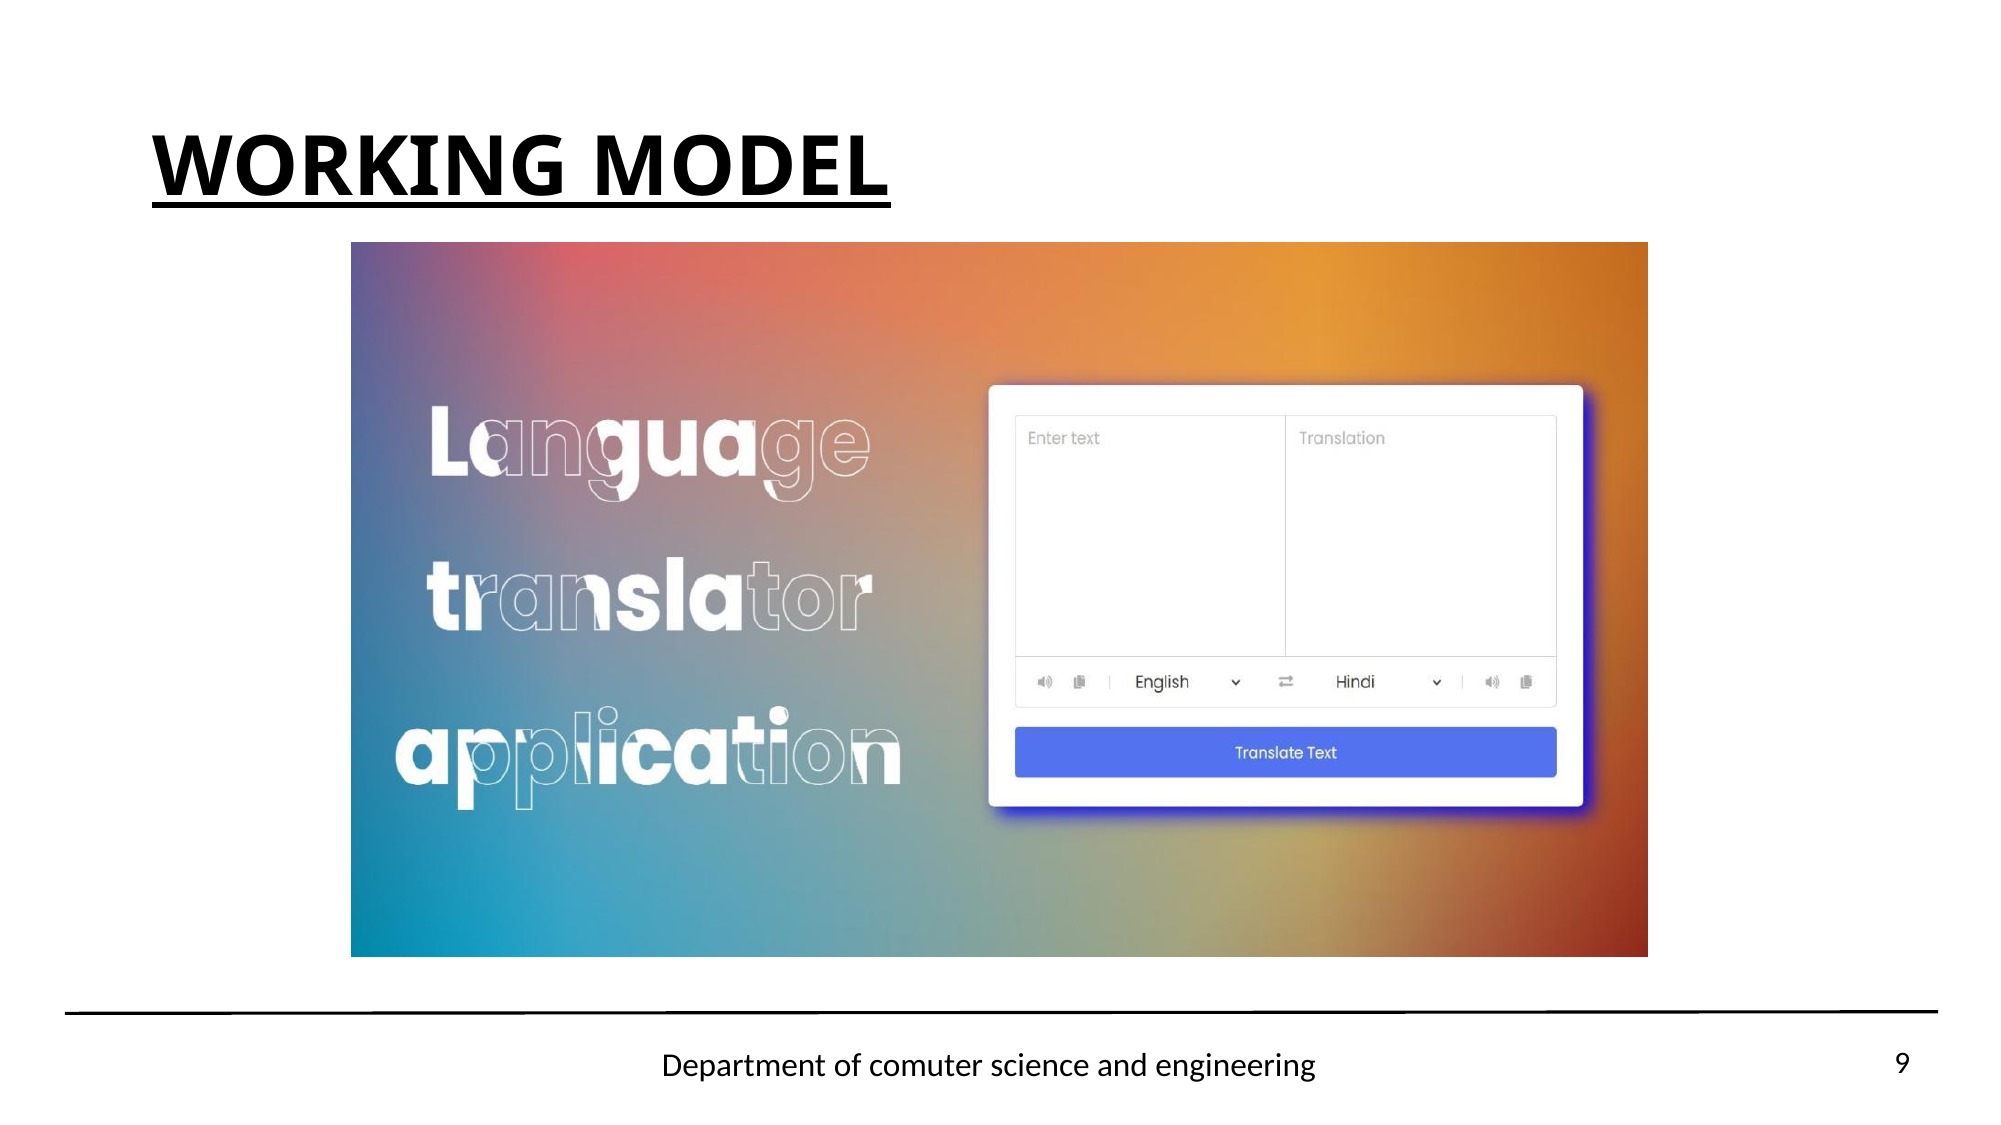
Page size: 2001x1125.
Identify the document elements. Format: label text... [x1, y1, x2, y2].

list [351, 242, 1648, 957]
title WORKING MODEL [137, 59, 1863, 278]
text_box Department of comuter science and engineering [647, 1035, 1357, 1090]
text_box 9 [1879, 1035, 2000, 1088]
